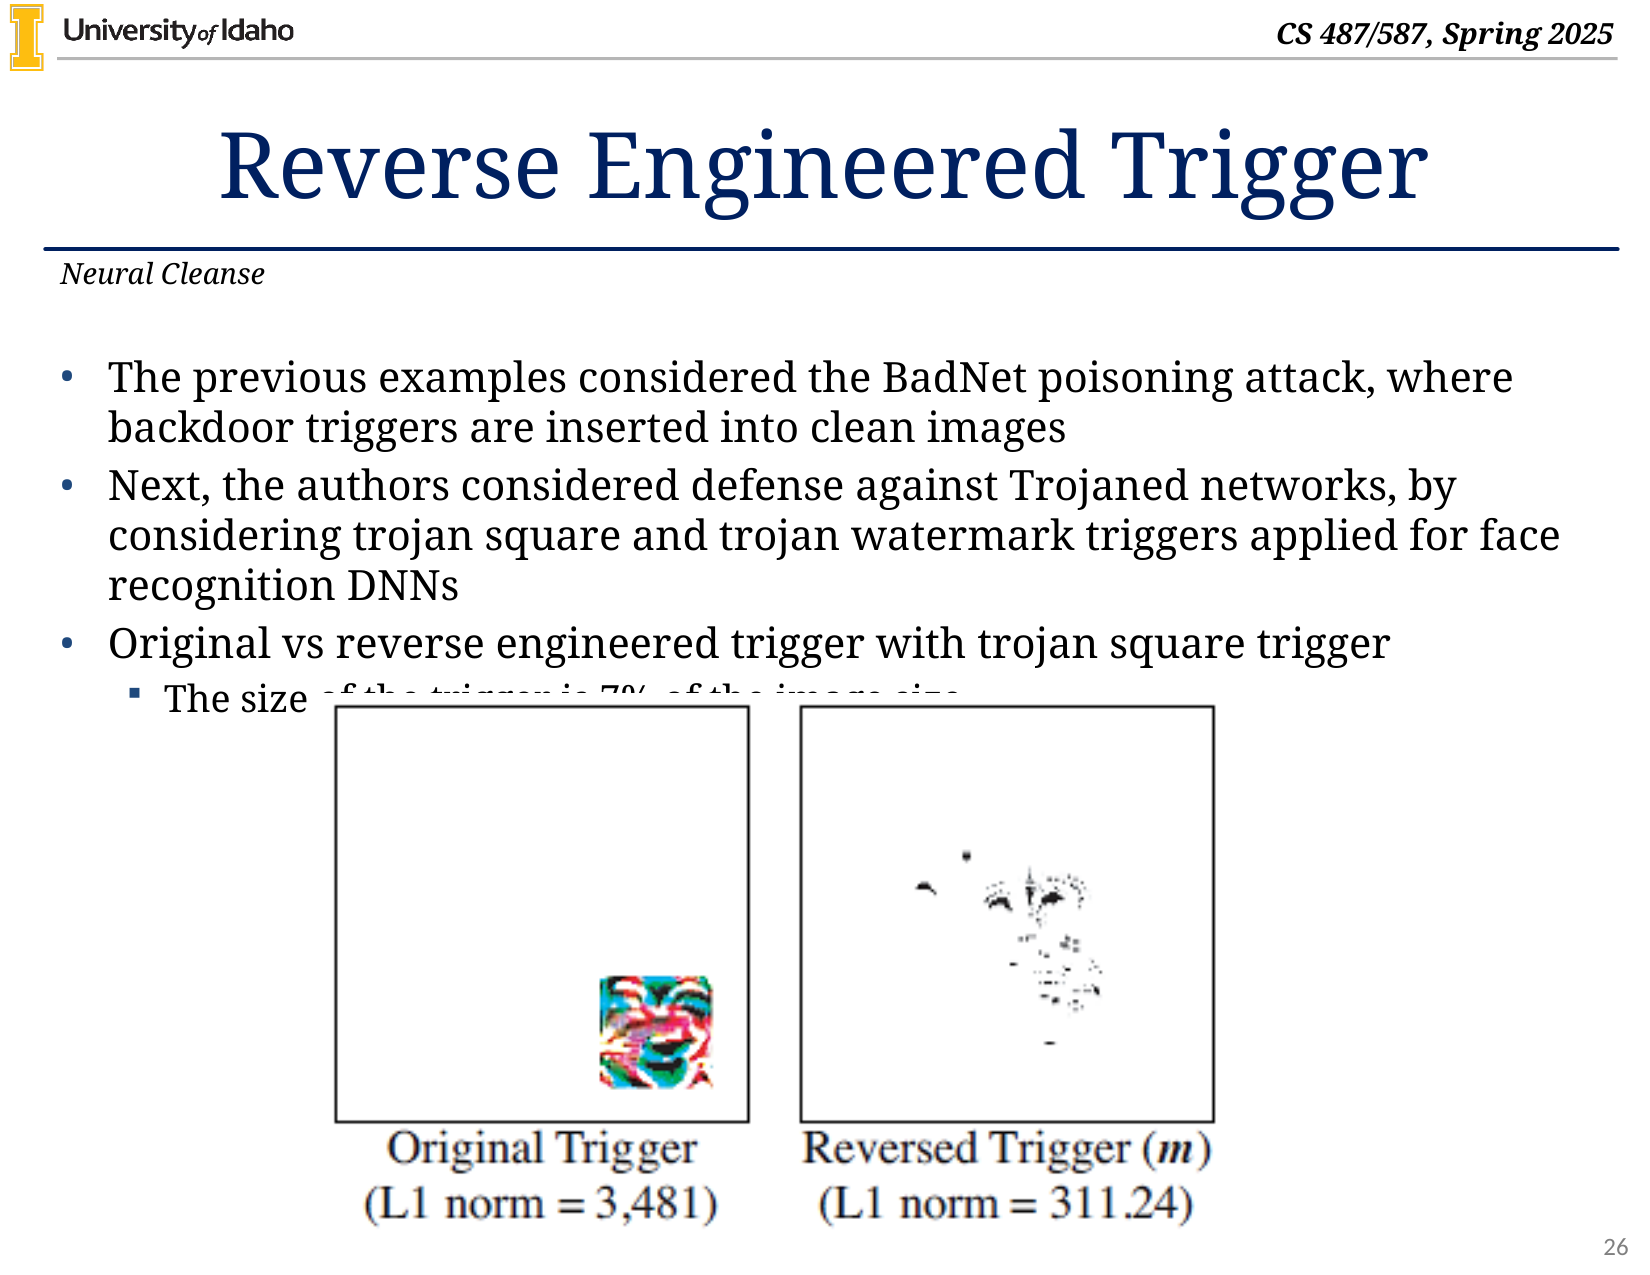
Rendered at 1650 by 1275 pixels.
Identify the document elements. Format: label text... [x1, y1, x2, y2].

list The previous examples considered the BadNet poisoning attack, where backdoor triggers are inserted into clean images Next, the authors considered defense against Trojaned networks, by considering trojan square and trojan watermark triggers applied for face recognition DNNs Original vs reverse engineered trigger with trojan square trigger The size of the trigger is 7% of the image size [45, 342, 1618, 1224]
list Neural Cleanse [45, 247, 1062, 306]
picture [57, 2, 294, 52]
picture [316, 692, 1242, 1241]
title Reverse Engineered Trigger [0, 75, 1650, 248]
picture [9, 4, 48, 71]
